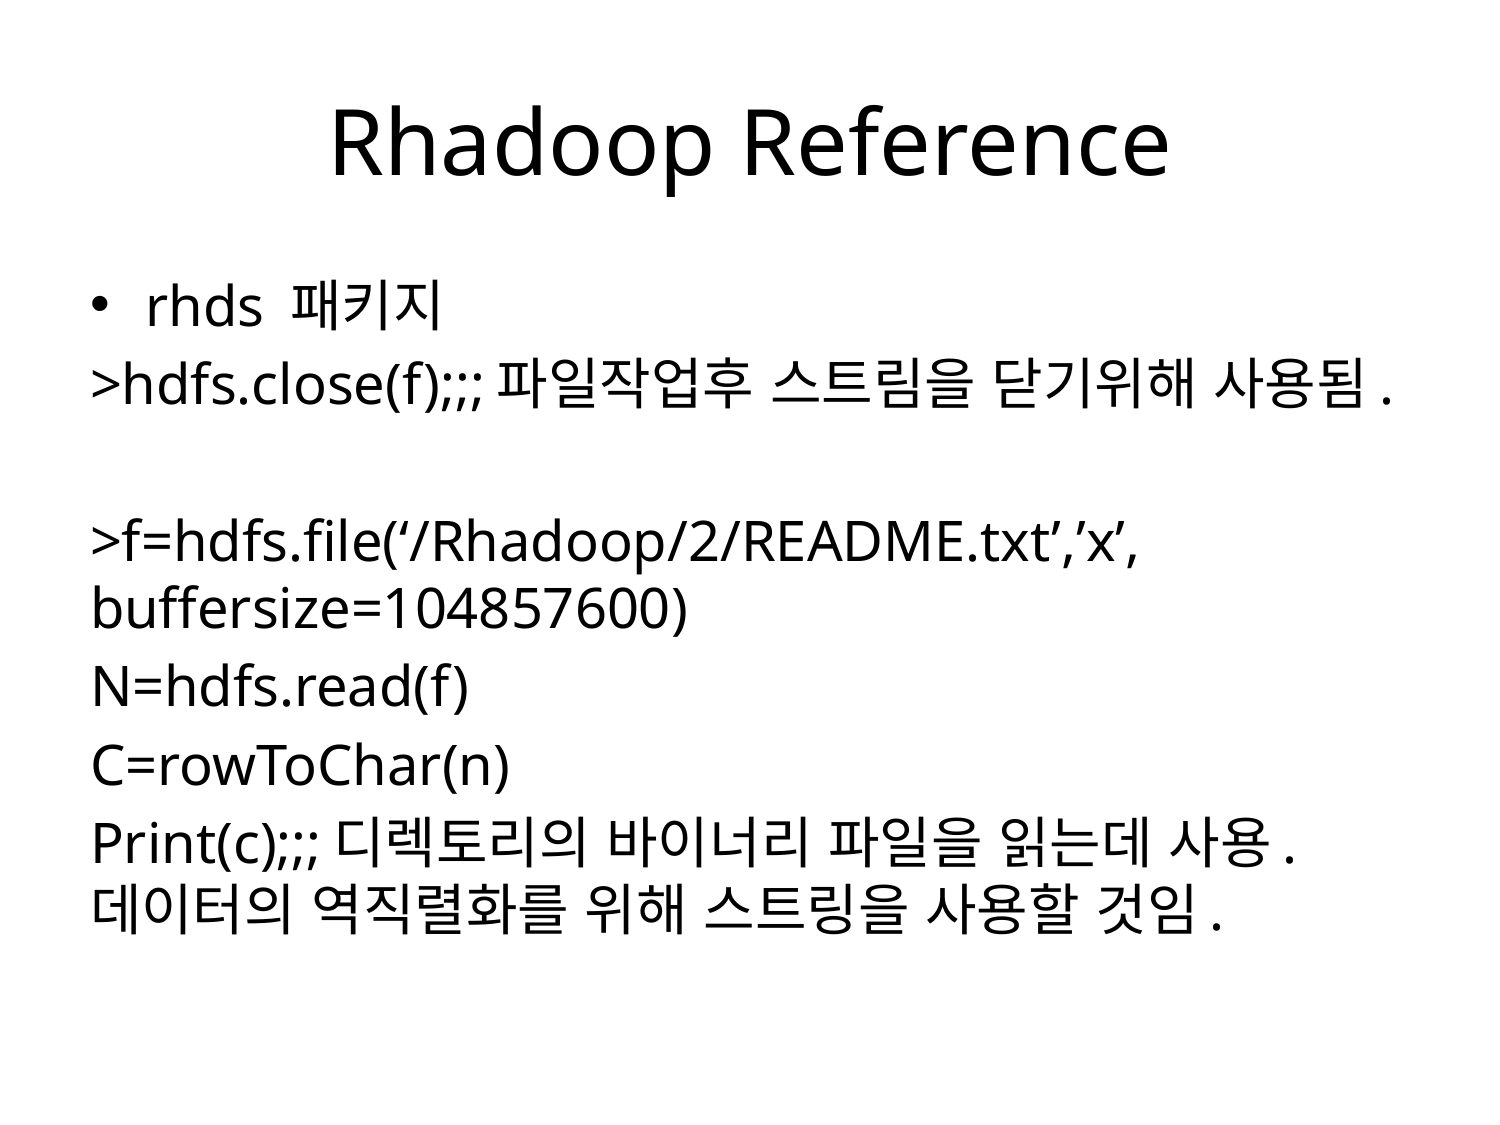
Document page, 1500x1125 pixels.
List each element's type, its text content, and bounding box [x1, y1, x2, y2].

list rhds 패키지 >hdfs.close(f);;;파일작업후 스트림을 닫기위해 사용됨. >f=hdfs.file(‘/Rhadoop/2/README.txt’,’x’, buffersize=104857600) N=hdfs.read(f) C=rowToChar(n) Print(c);;;디렉토리의 바이너리 파일을 읽는데 사용. 데이터의 역직렬화를 위해 스트링을 사용할 것임. [75, 262, 1425, 1005]
title Rhadoop Reference [75, 45, 1425, 233]
